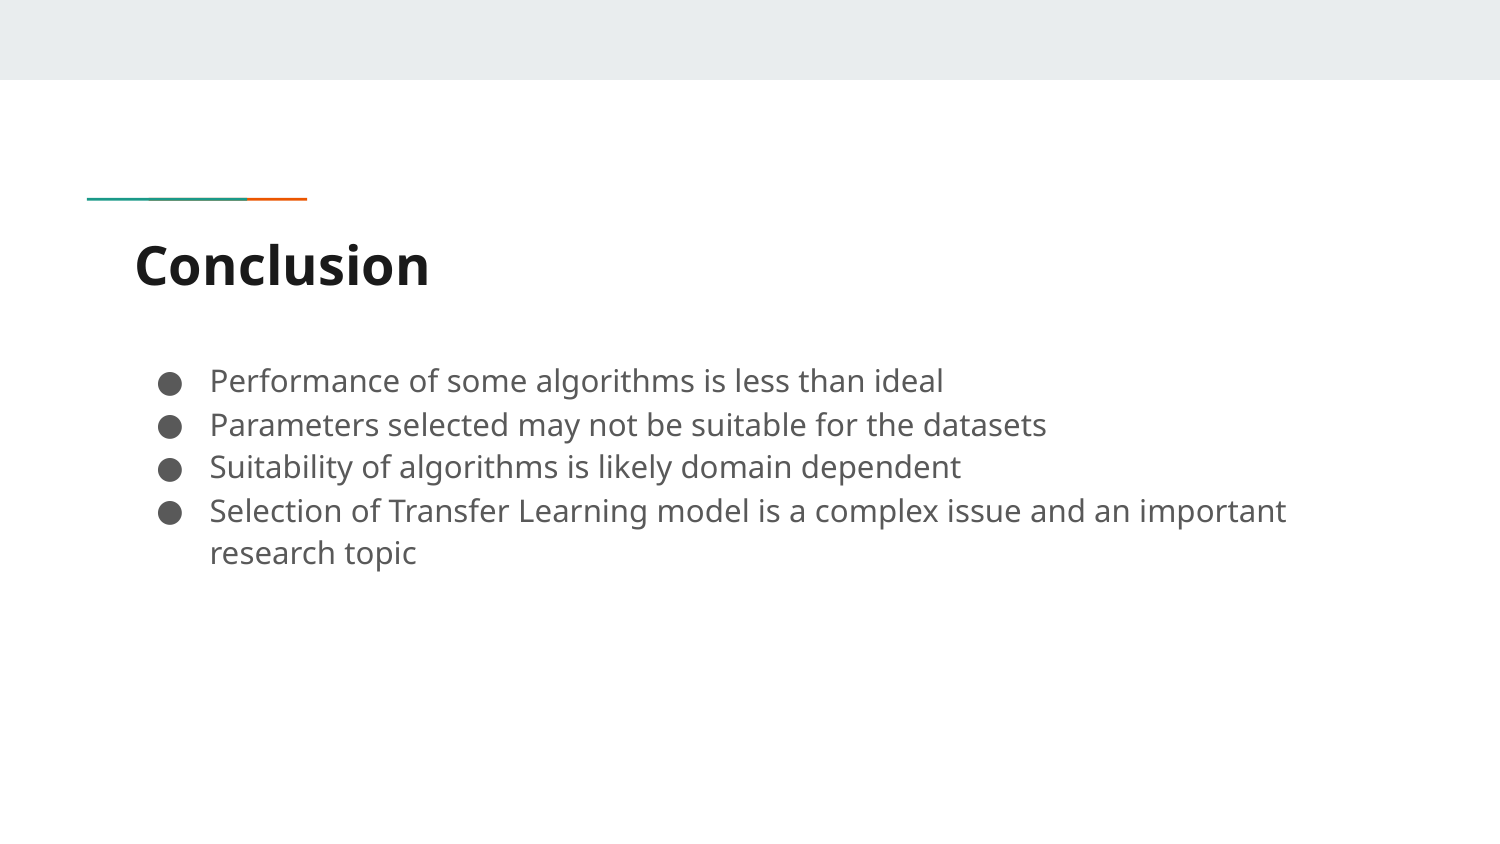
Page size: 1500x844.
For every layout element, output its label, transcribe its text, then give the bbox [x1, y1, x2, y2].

title Conclusion [119, 216, 1381, 305]
list Performance of some algorithms is less than ideal Parameters selected may not be suitable for the datasets Suitability of algorithms is likely domain dependent Selection of Transfer Learning model is a complex issue and an important research topic [119, 341, 1381, 712]
